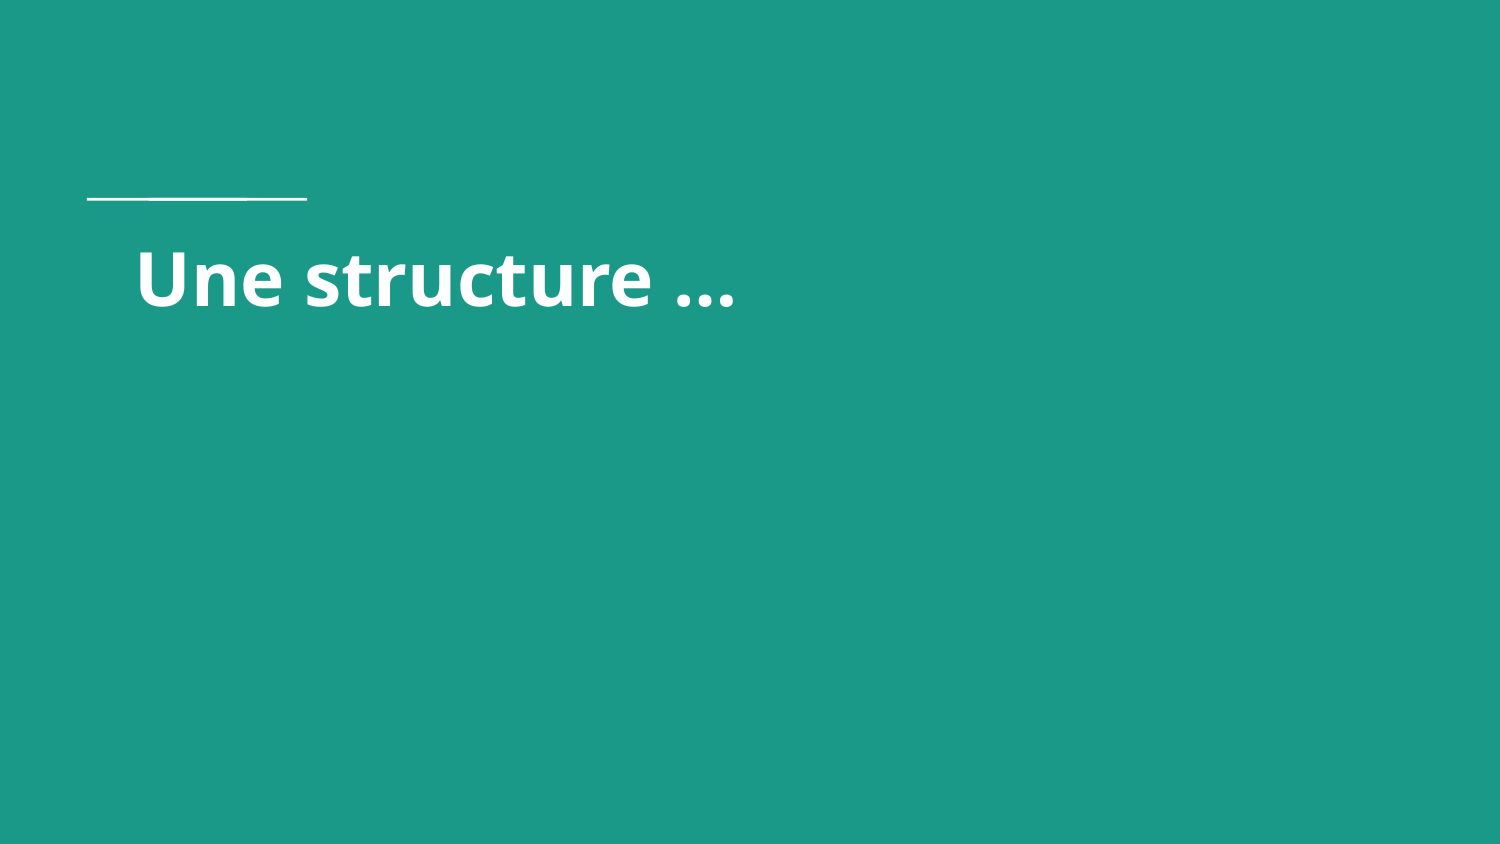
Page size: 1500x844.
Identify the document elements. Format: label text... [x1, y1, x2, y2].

title Une structure … [119, 216, 1381, 466]
